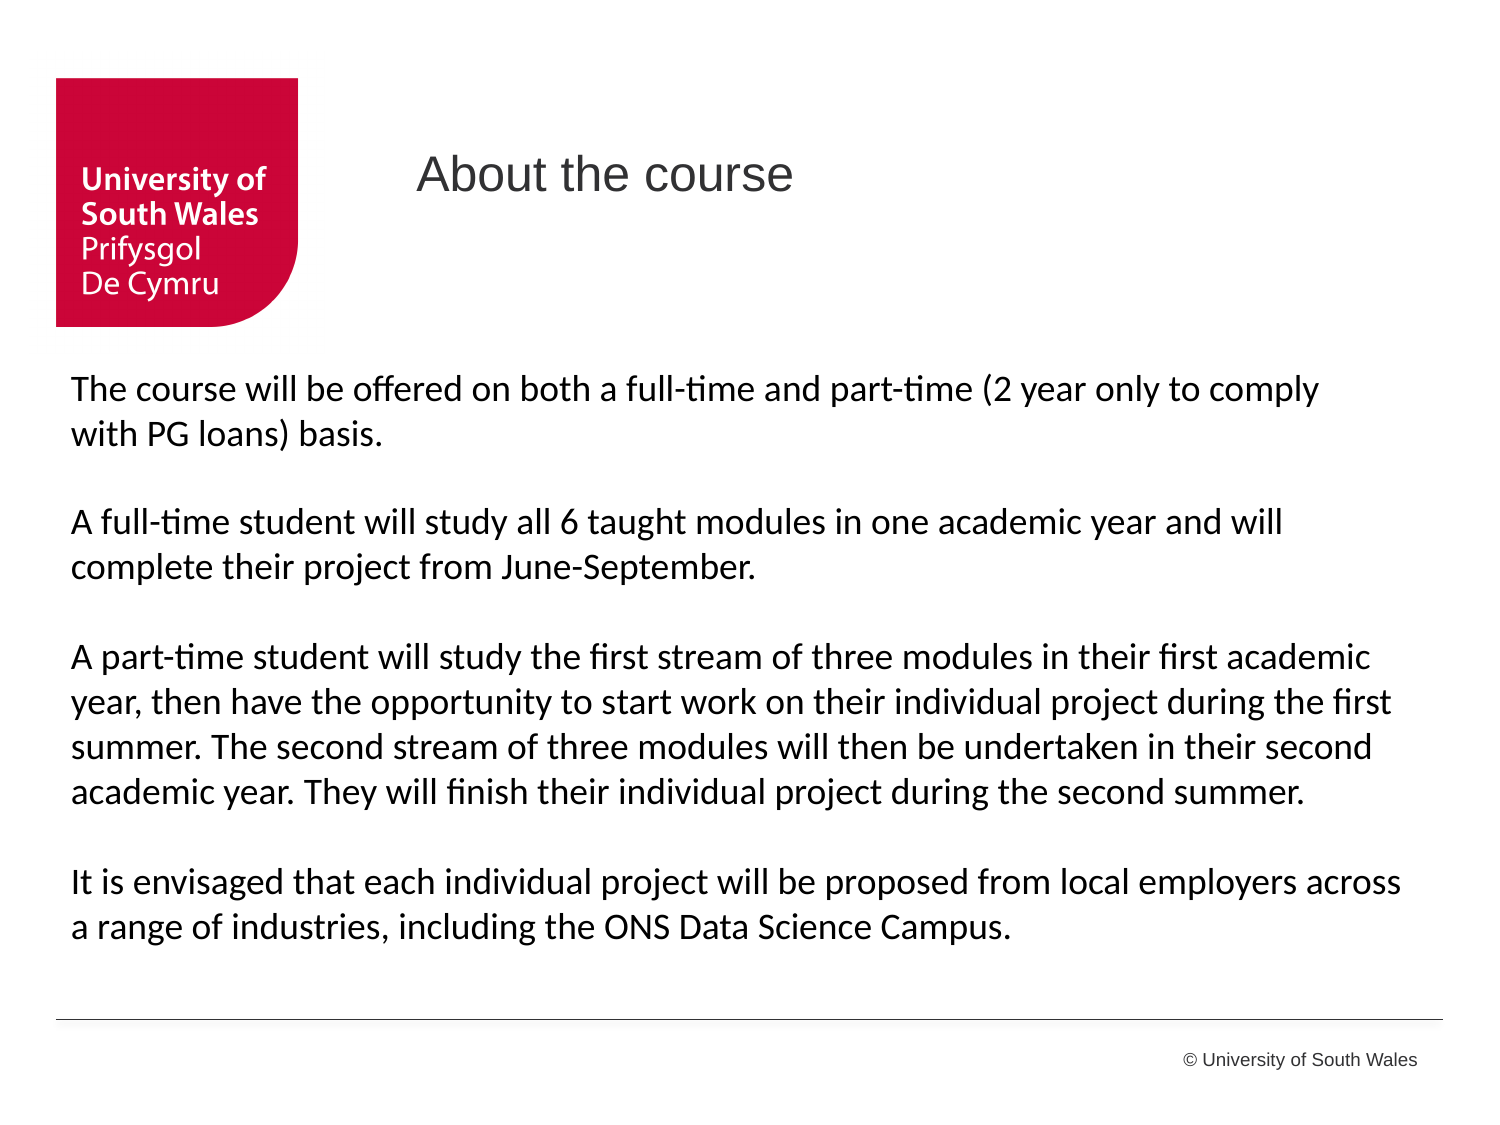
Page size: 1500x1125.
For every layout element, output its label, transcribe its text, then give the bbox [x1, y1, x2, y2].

text_box A full-time student will study all 6 taught modules in one academic year and will complete their project from June-September. A part-time student will study the first stream of three modules in their first academic year, then have the opportunity to start work on their individual project during the first summer. The second stream of three modules will then be undertaken in their second academic year. They will finish their individual project during the second summer. It is envisaged that each individual project will be proposed from local employers across a range of industries, including the ONS Data Science Campus. [55, 489, 1439, 1000]
text_box About the course [401, 133, 1111, 269]
picture [28, 51, 325, 355]
text_box © University of South Wales [1168, 1040, 1433, 1078]
text_box The course will be offered on both a full-time and part-time (2 year only to comply with PG loans) basis. [55, 356, 1364, 462]
